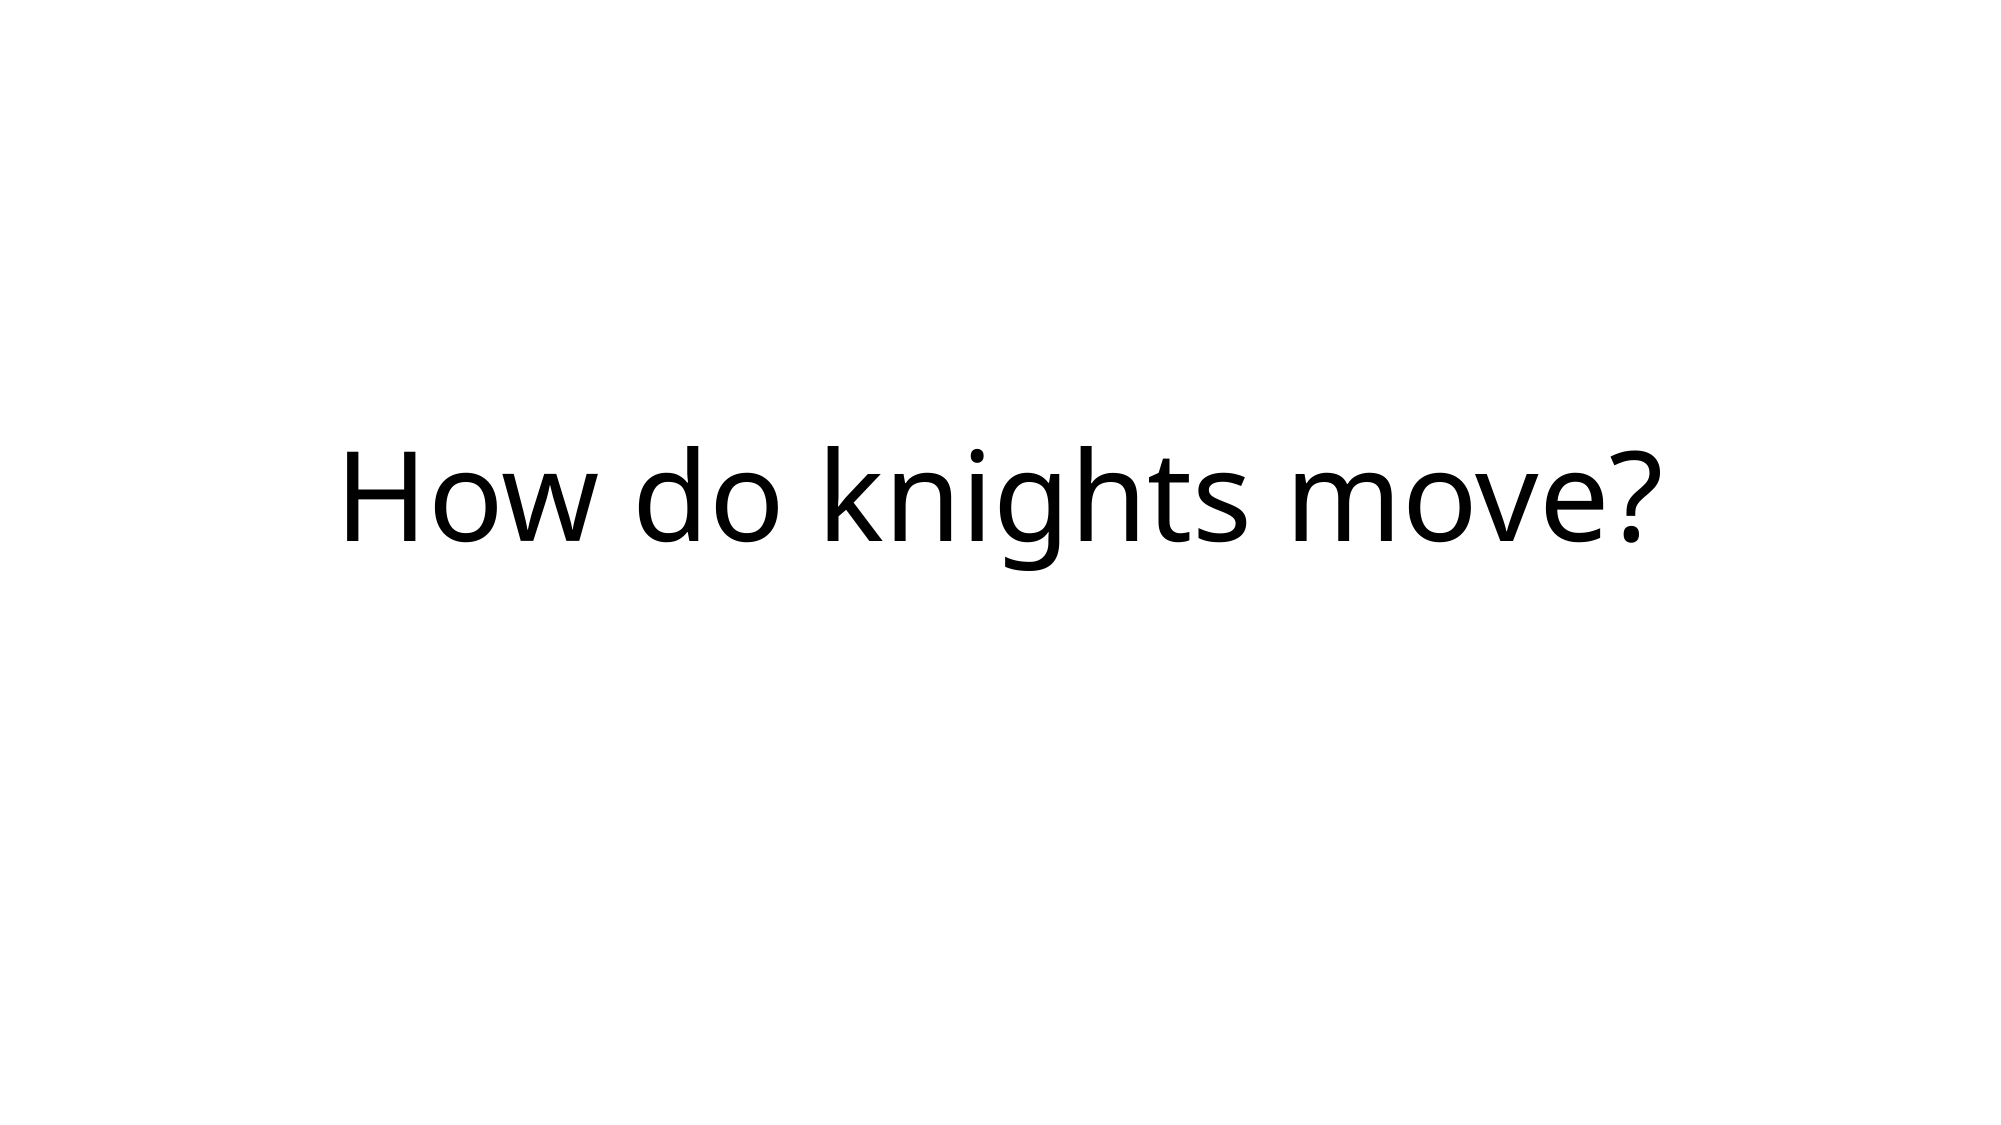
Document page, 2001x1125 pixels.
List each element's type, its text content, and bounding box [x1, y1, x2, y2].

title How do knights move? [249, 184, 1750, 576]
